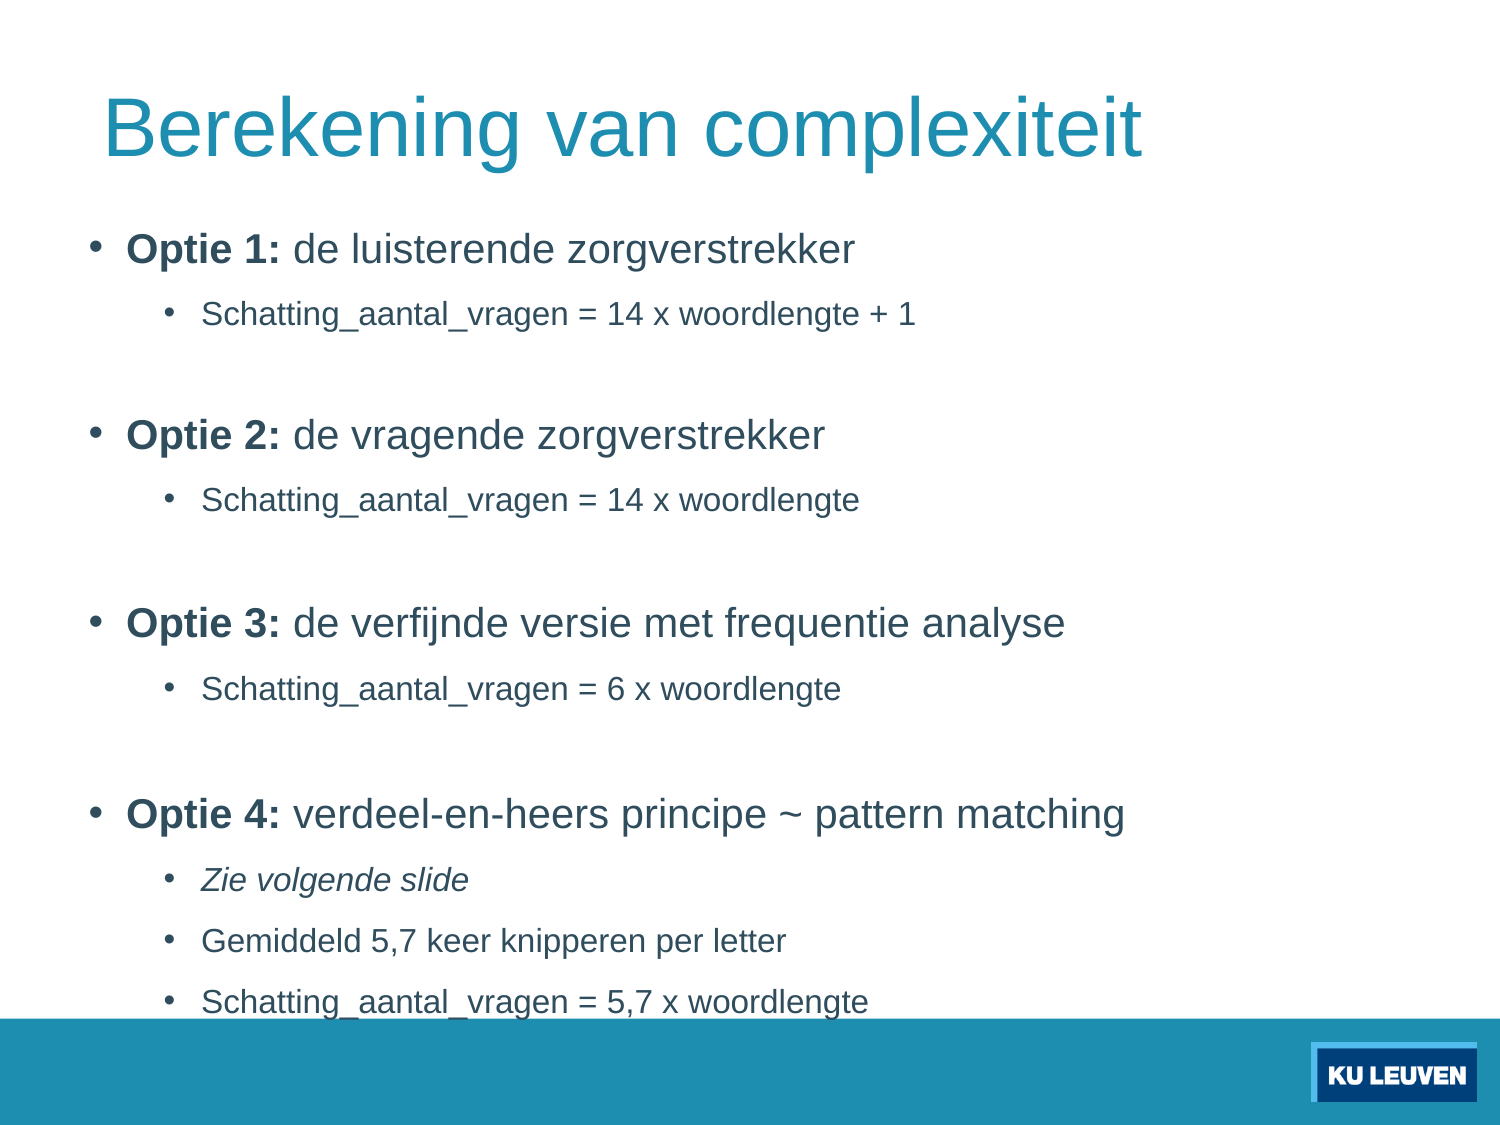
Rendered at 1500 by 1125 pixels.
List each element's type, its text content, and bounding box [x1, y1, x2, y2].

title Berekening van complexiteit [93, 34, 1406, 220]
picture [1311, 1042, 1477, 1102]
list Optie 1: de luisterende zorgverstrekker Schatting_aantal_vragen = 14 x woordlengte + 1 Optie 2: de vragende zorgverstrekker Schatting_aantal_vragen = 14 x woordlengte Optie 3: de verfijnde versie met frequentie analyse Schatting_aantal_vragen = 6 x woordlengte Optie 4: verdeel-en-heers principe ~ pattern matching Zie volgende slide Gemiddeld 5,7 keer knipperen per letter Schatting_aantal_vragen = 5,7 x woordlengte [88, 220, 1457, 949]
